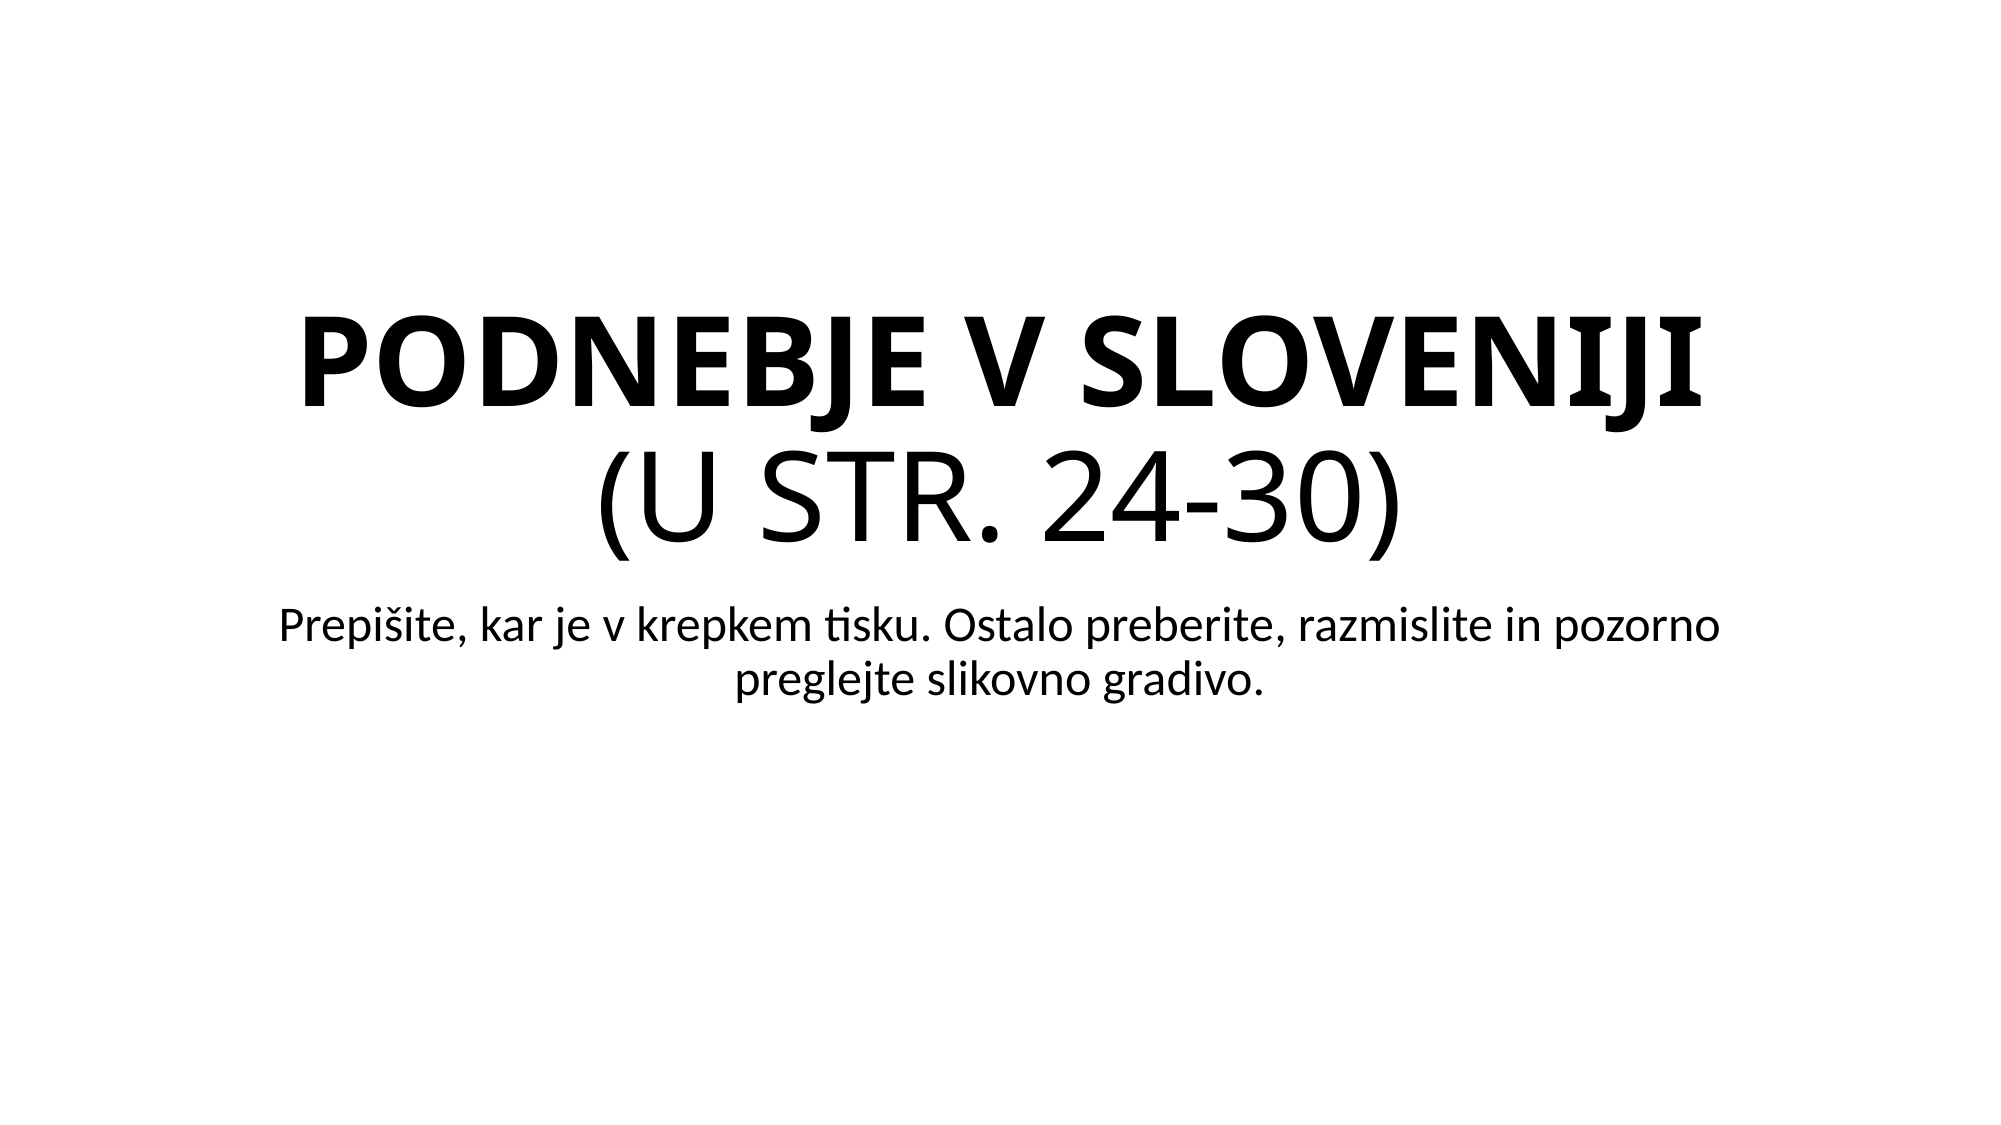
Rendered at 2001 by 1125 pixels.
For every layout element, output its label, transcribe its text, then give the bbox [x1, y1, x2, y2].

subtitle Prepišite, kar je v krepkem tisku. Ostalo preberite, razmislite in pozorno preglejte slikovno gradivo. [249, 590, 1750, 863]
title PODNEBJE V SLOVENIJI (U STR. 24-30) [249, 184, 1750, 576]
